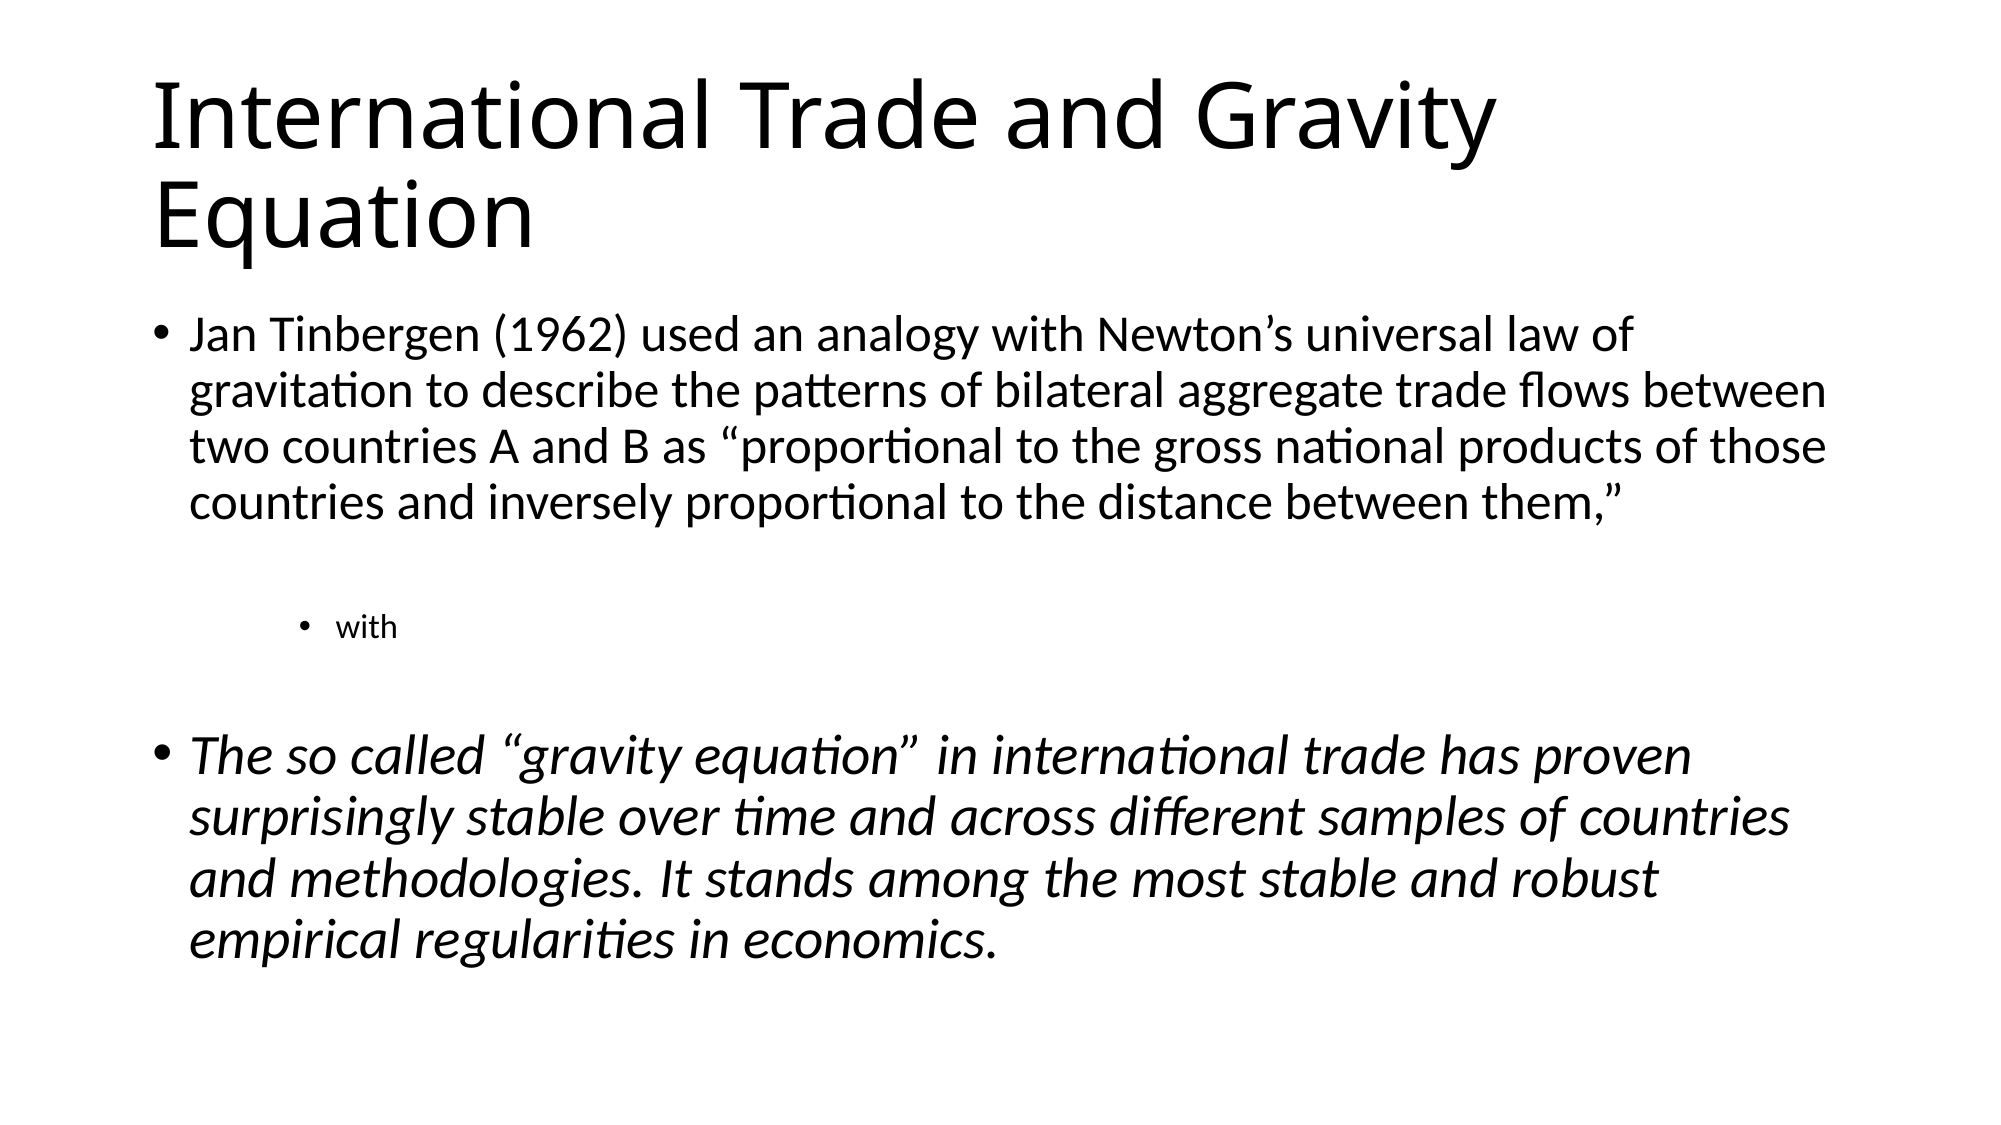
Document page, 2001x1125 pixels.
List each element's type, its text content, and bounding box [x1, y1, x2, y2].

title International Trade and Gravity Equation [137, 59, 1863, 278]
